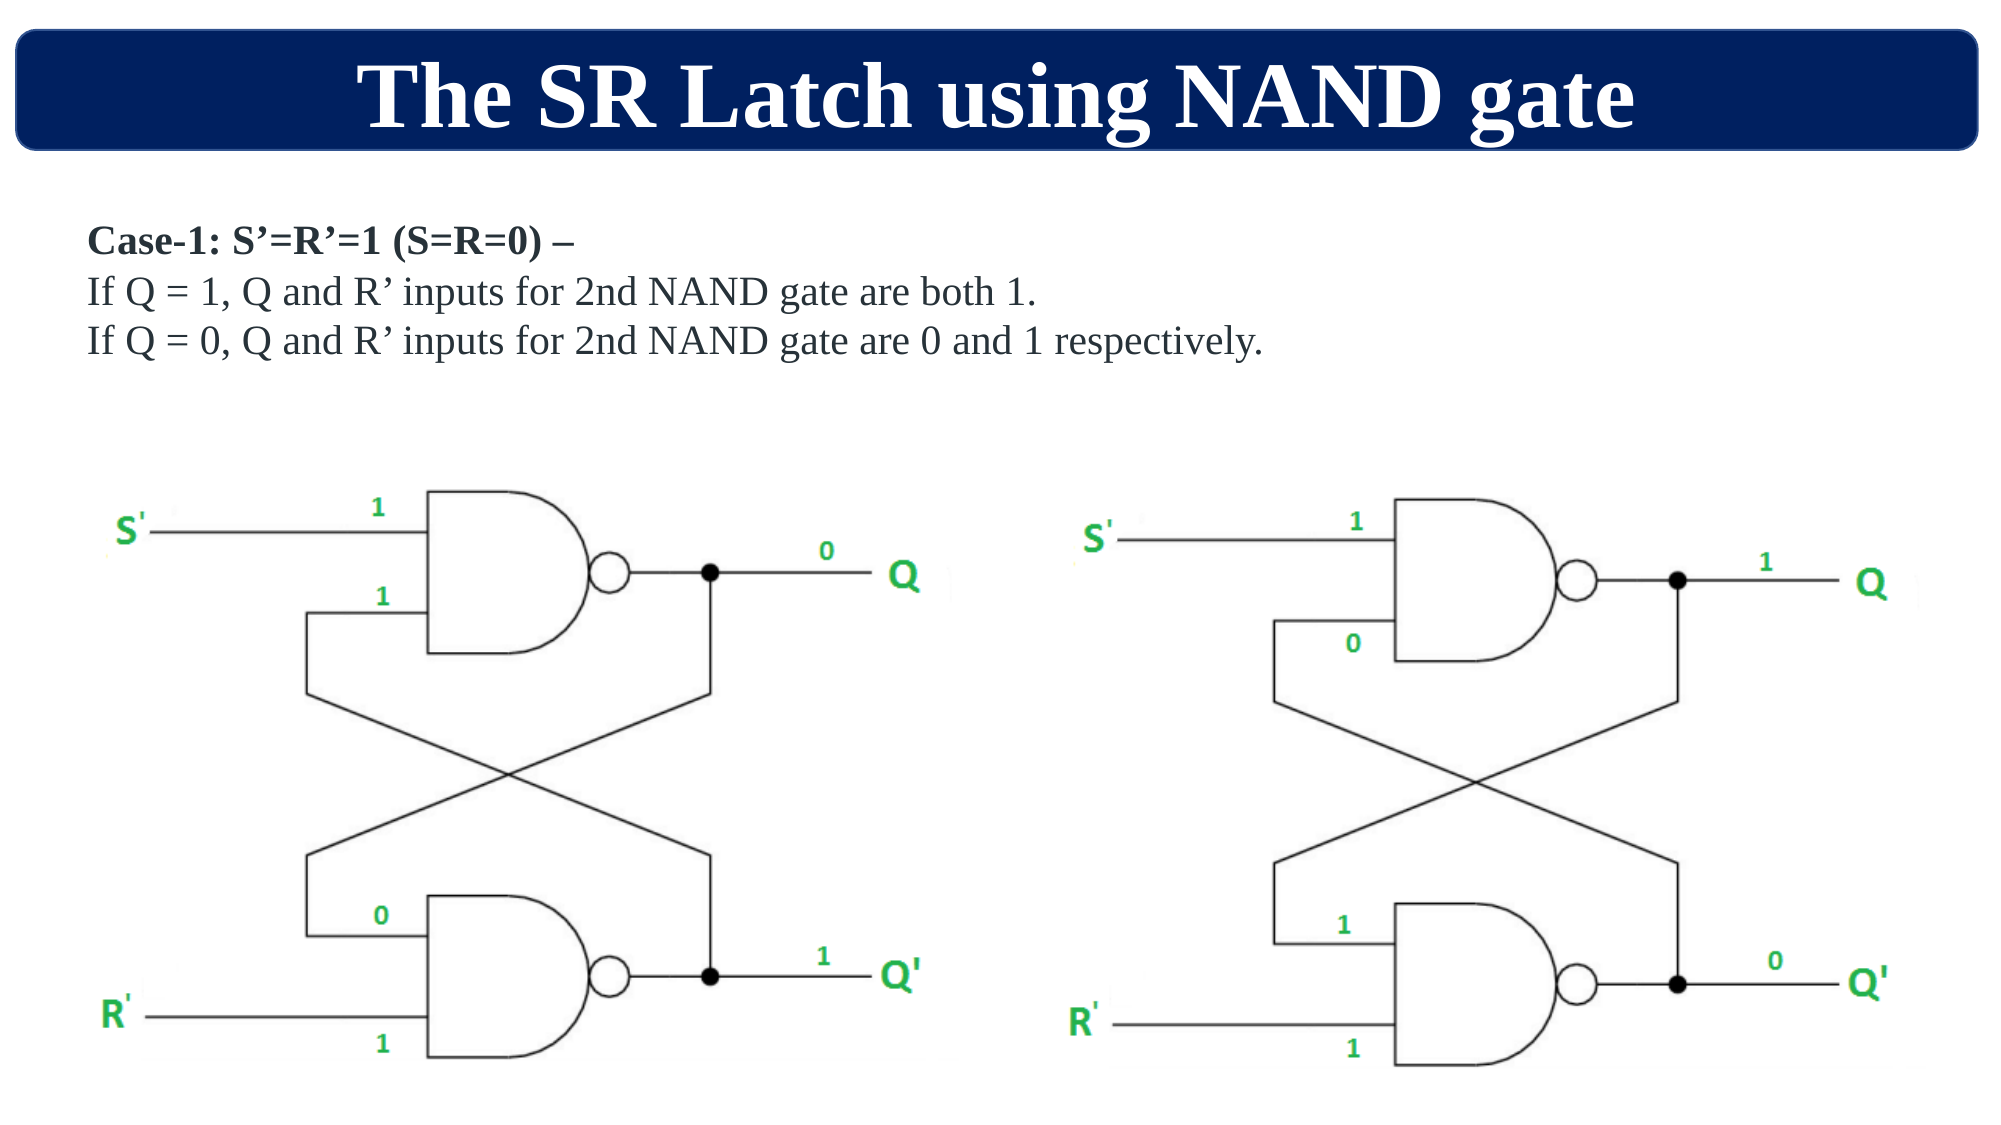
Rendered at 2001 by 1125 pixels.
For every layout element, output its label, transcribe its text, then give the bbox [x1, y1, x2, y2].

text_box The SR Latch using NAND gate [15, 28, 1979, 151]
text_box Case-1: S’=R’=1 (S=R=0) – If Q = 1, Q and R’ inputs for 2nd NAND gate are both 1. If Q = 0, Q and R’ inputs for 2nd NAND gate are 0 and 1 respectively. [72, 205, 1333, 371]
picture [72, 432, 1935, 1125]
